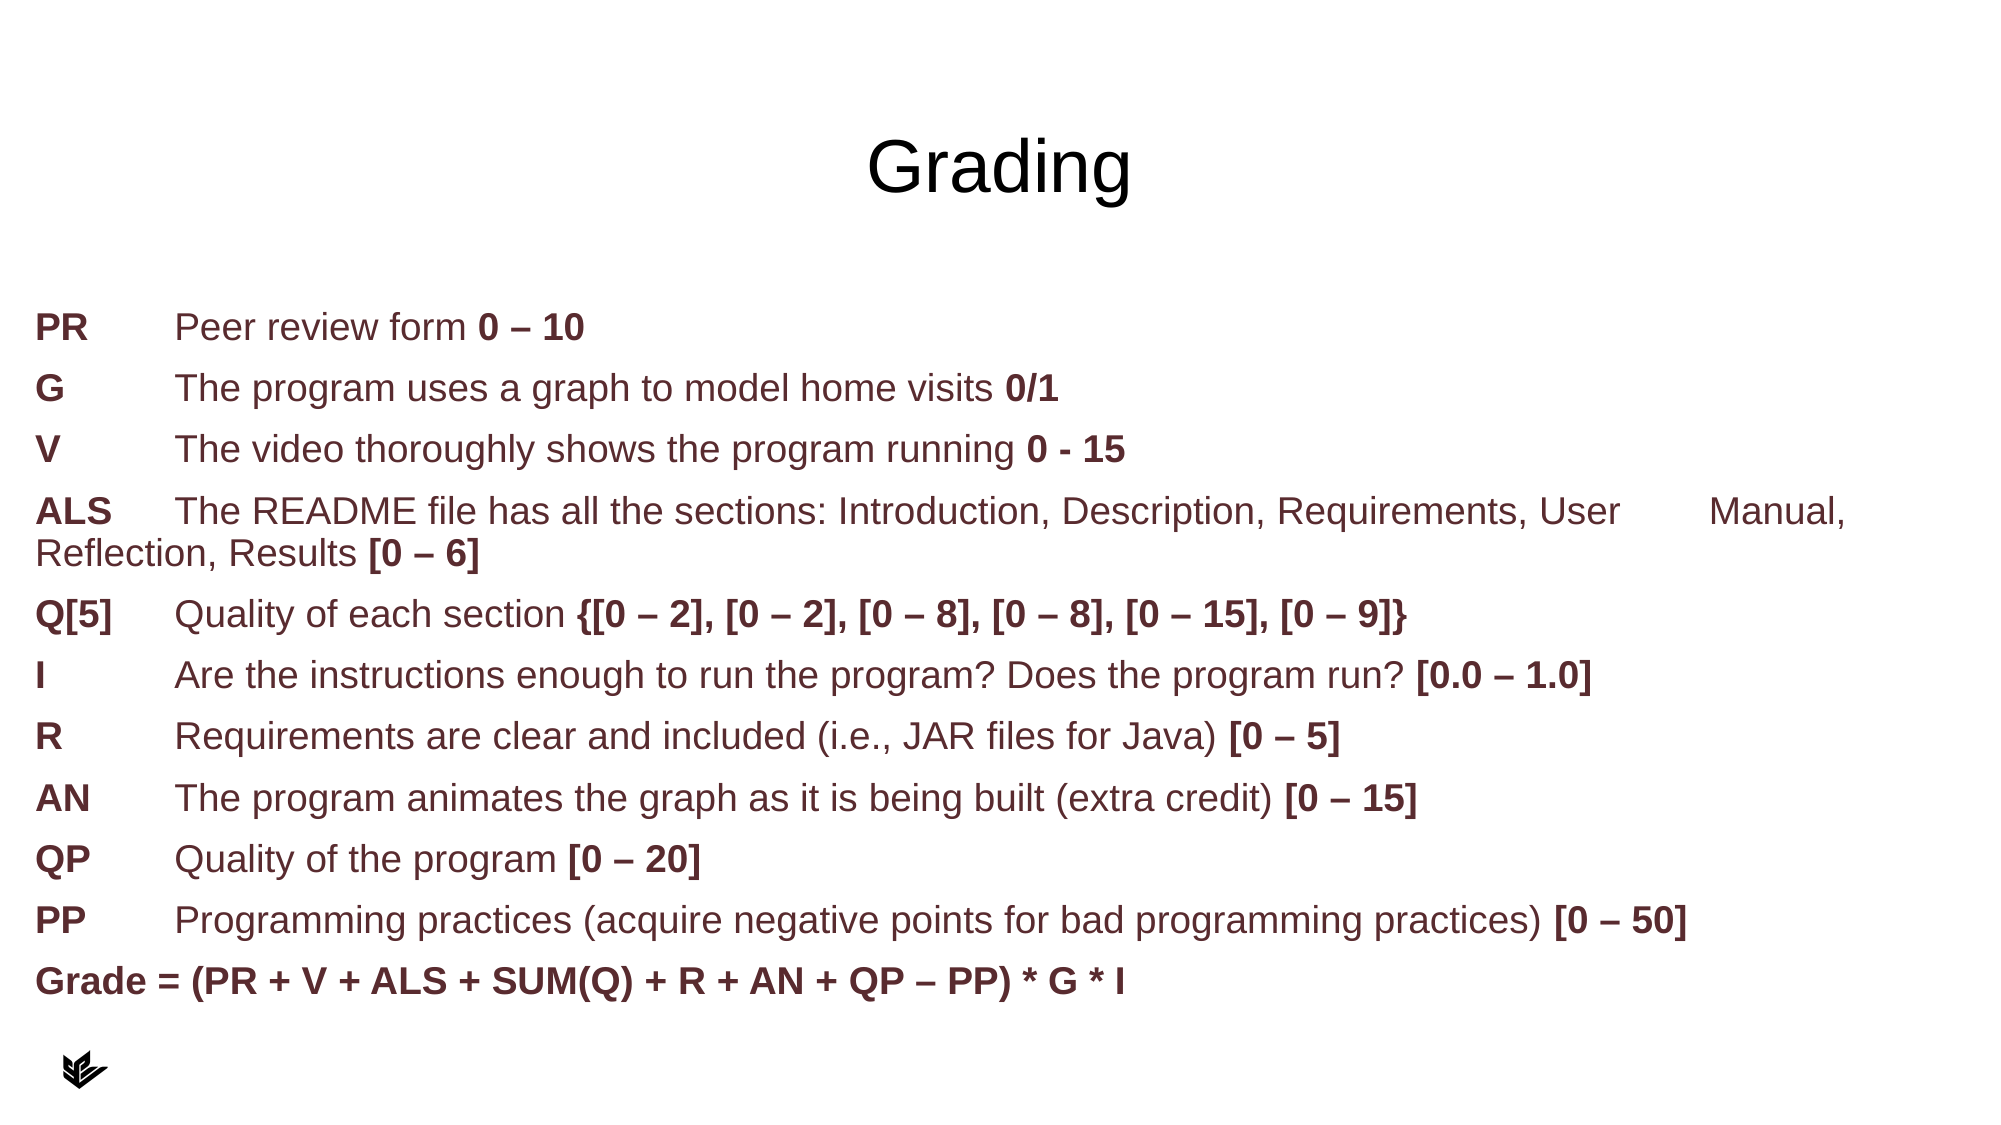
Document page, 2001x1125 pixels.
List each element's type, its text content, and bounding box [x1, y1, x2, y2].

title Grading [137, 59, 1863, 278]
list PR Peer review form 0 – 10 G The program uses a graph to model home visits 0/1 V The video thoroughly shows the program running 0 - 15 ALS The README file has all the sections: Introduction, Description, Requirements, User Manual, Reflection, Results [0 – 6] Q[5] Quality of each section {[0 – 2], [0 – 2], [0 – 8], [0 – 8], [0 – 15], [0 – 9]} I Are the instructions enough to run the program? Does the program run? [0.0 – 1.0] R Requirements are clear and included (i.e., JAR files for Java) [0 – 5] AN The program animates the graph as it is being built (extra credit) [0 – 15] QP Quality of the program [0 – 20] PP Programming practices (acquire negative points for bad programming practices) [0 – 50] Grade = (PR + V + ALS + SUM(Q) + R + AN + QP – PP) * G * I [19, 299, 1981, 1014]
